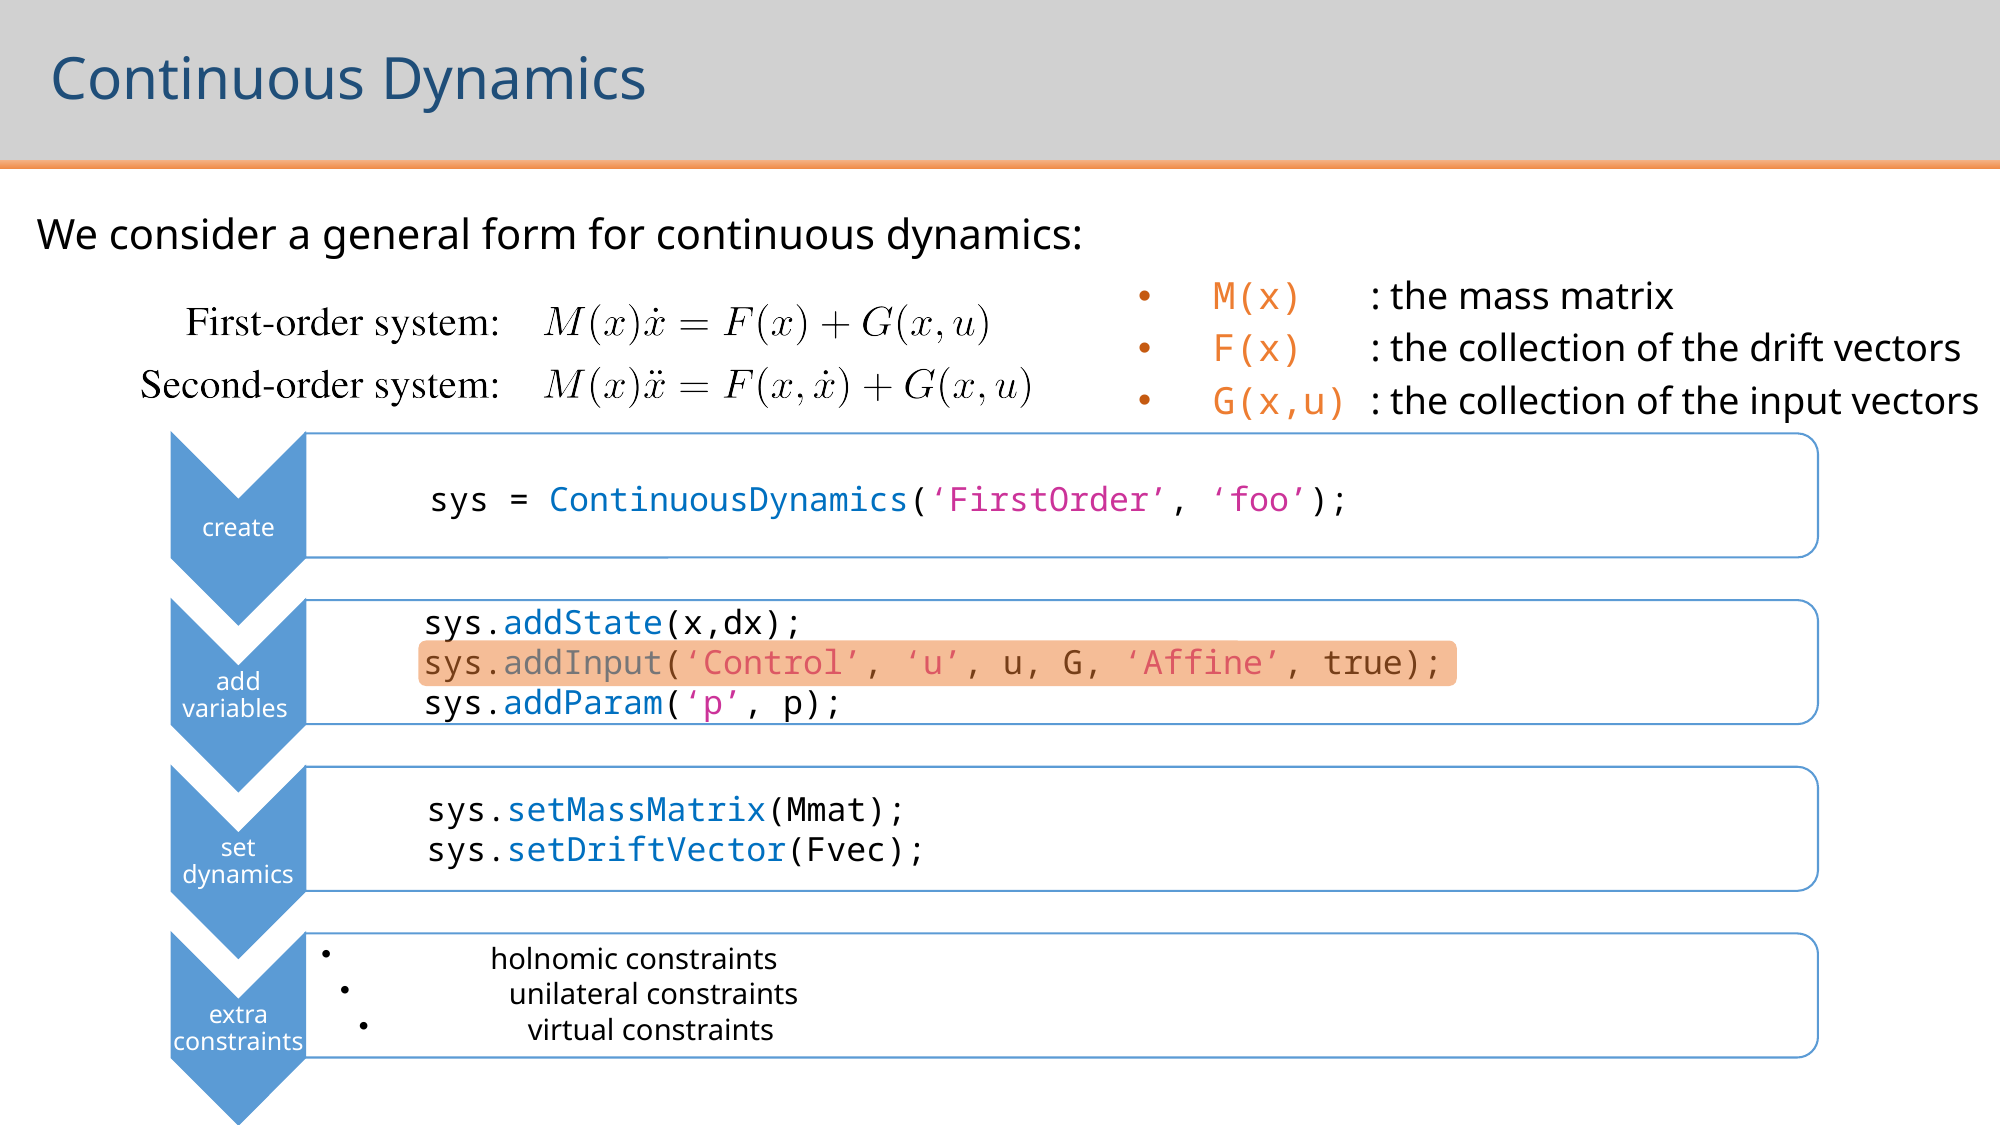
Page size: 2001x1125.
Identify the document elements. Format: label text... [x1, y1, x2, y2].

text_box create [170, 430, 306, 626]
text_box extra constraints [170, 930, 306, 1125]
text_box [1521, 599, 1820, 726]
text_box sys.addState(x,dx); sys.addInput(‘Control’, ‘u’, u, G, ‘Affine’, true); sys.addParam(‘p’, p); [408, 593, 1521, 729]
text_box [304, 599, 408, 726]
text_box sys.setMassMatrix(Mmat); sys.setDriftVector(Fvec); [411, 781, 942, 876]
text_box holnomic constraints unilateral constraints virtual constraints [304, 932, 1819, 1059]
text_box [418, 640, 1457, 687]
list M(x) : the mass matrix F(x) : the collection of the drift vectors G(x,u) : the collection of the input vectors [1123, 269, 2000, 462]
text_box set dynamics [170, 764, 306, 960]
text_box [304, 432, 1820, 559]
text_box sys = ContinuousDynamics(‘FirstOrder’, ‘foo’); [414, 470, 1365, 525]
text_box add variables [170, 597, 307, 793]
title Continuous Dynamics [35, 15, 1955, 146]
picture [141, 304, 1030, 408]
text_box We consider a general form for continuous dynamics: [21, 200, 1099, 265]
text_box [304, 765, 1820, 892]
